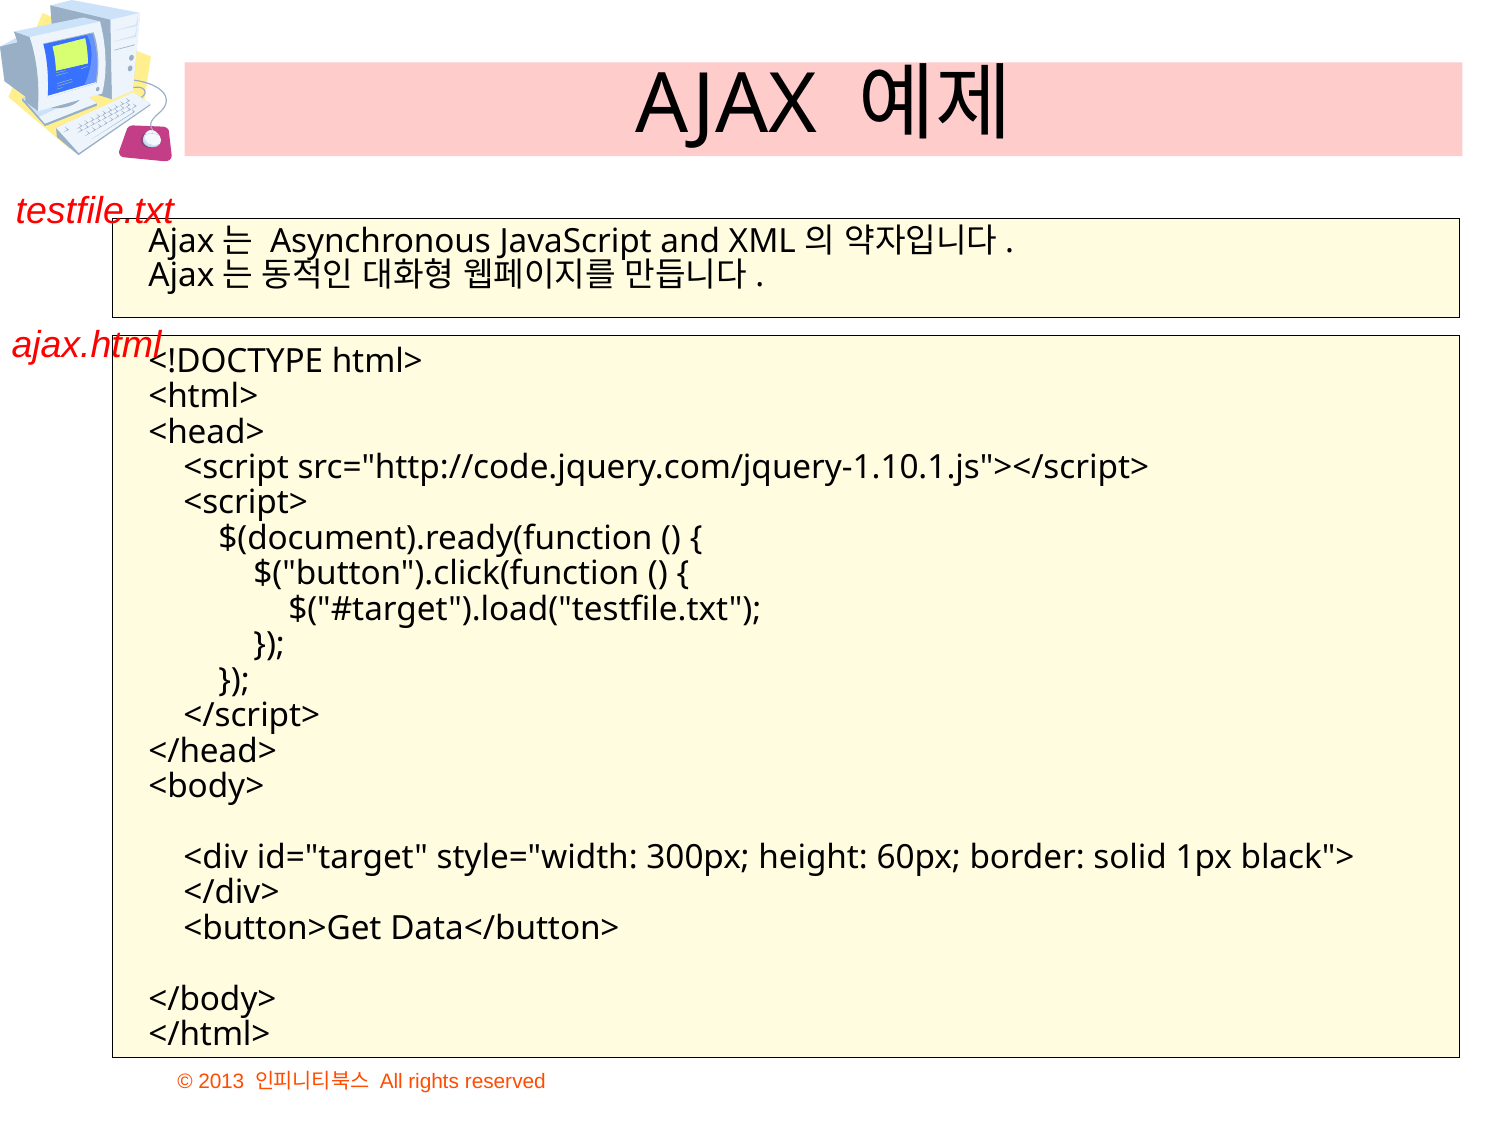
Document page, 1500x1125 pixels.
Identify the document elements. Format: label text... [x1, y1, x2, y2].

title AJAX 예제 [184, 62, 1463, 157]
text_box testfile.txt [0, 178, 190, 239]
text_box ajax.html [0, 312, 177, 373]
text_box <!DOCTYPE html> <html> <head> <script src="http://code.jquery.com/jquery-1.10.1.js"></script> <script> $(document).ready(function () { $("button").click(function () { $("#target").load("testfile.txt"); }); }); </script> </head> <body> <div id="target" style="width: 300px; height: 60px; border: solid 1px black"> </div> <button>Get Data</button> </body> </html> [112, 335, 1460, 1058]
text_box Ajax는 Asynchronous JavaScript and XML의 약자입니다. Ajax는 동적인 대화형 웹페이지를 만듭니다. [112, 218, 1460, 318]
